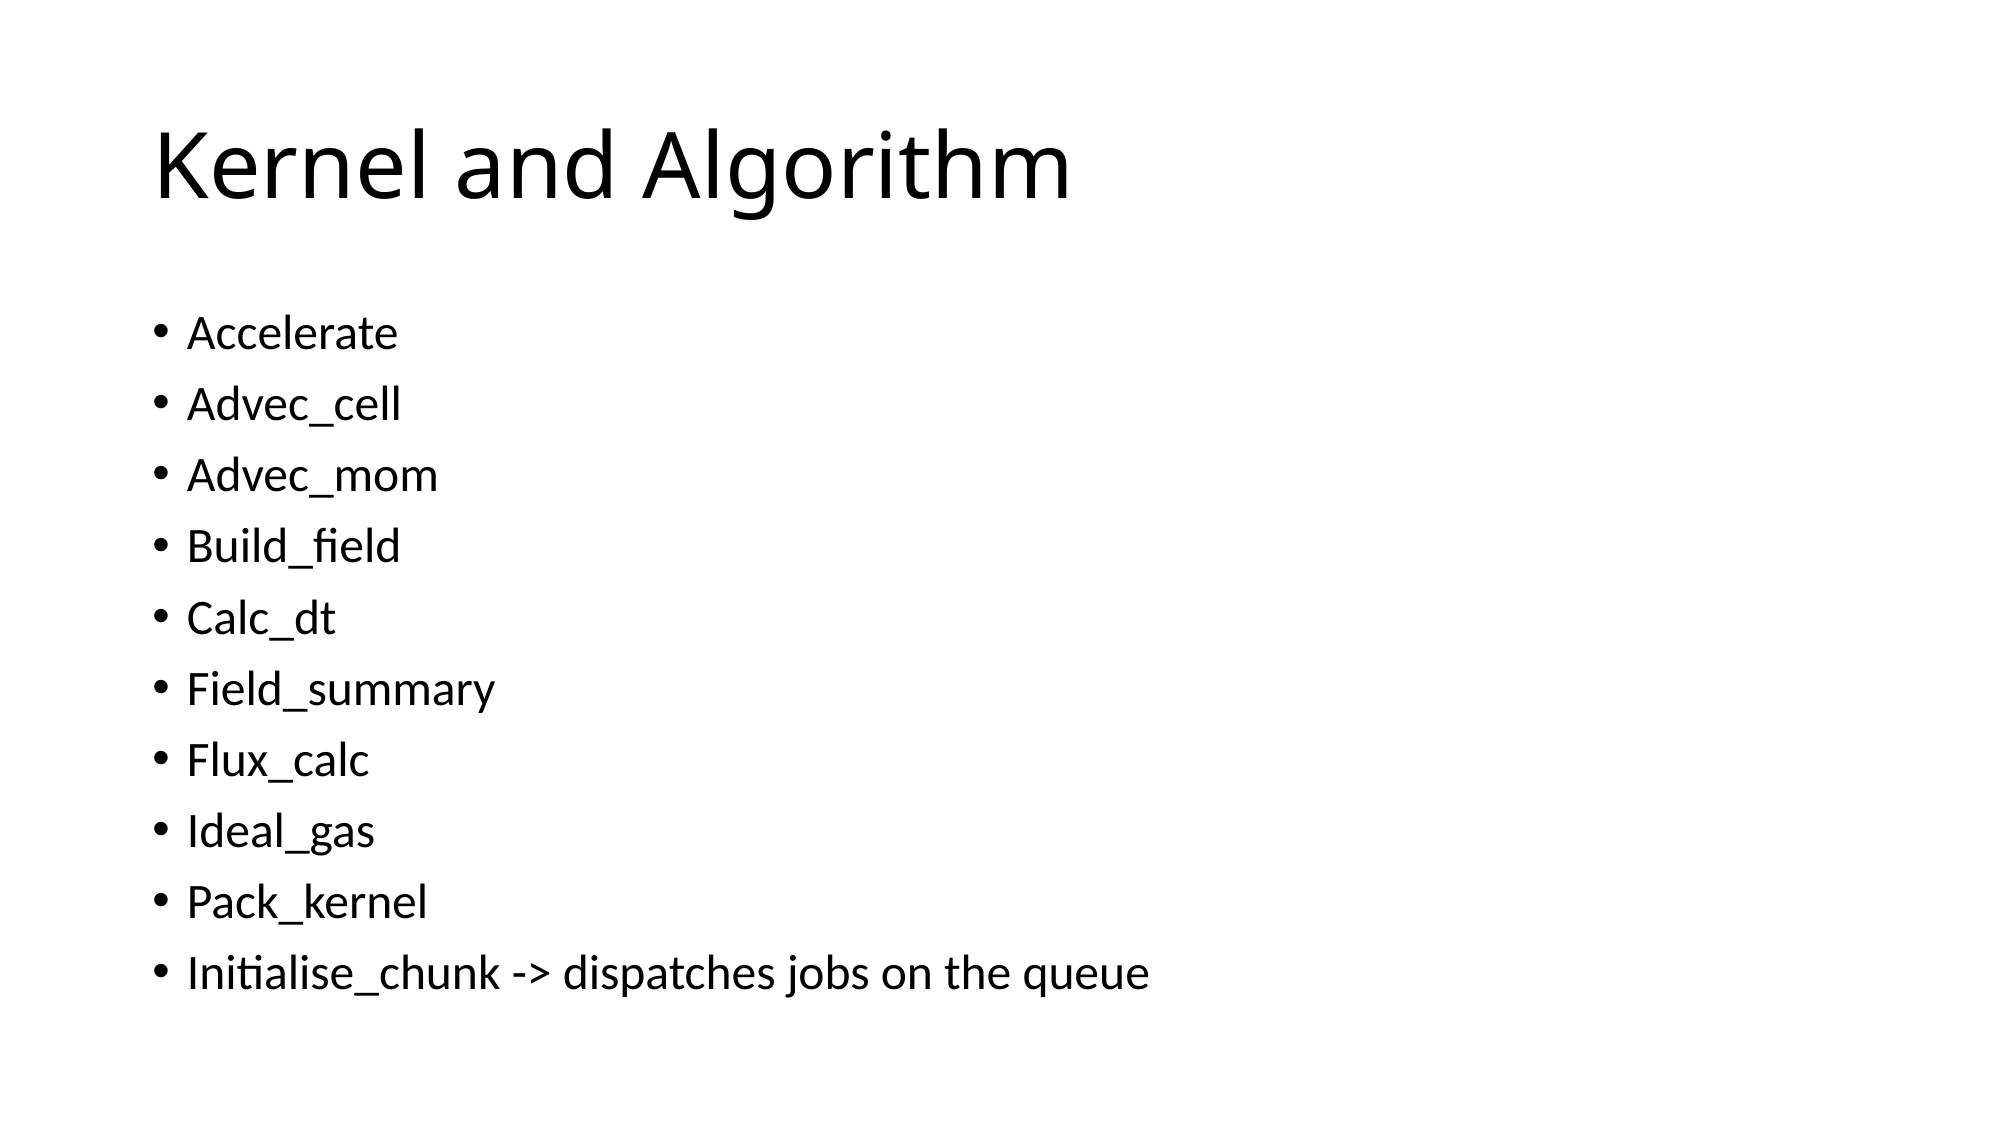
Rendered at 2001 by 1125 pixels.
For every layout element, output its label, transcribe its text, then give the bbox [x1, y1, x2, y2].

title Kernel and Algorithm [137, 59, 1863, 278]
list Accelerate Advec_cell Advec_mom Build_field Calc_dt Field_summary Flux_calc Ideal_gas Pack_kernel Initialise_chunk -> dispatches jobs on the queue [137, 299, 1863, 1014]
